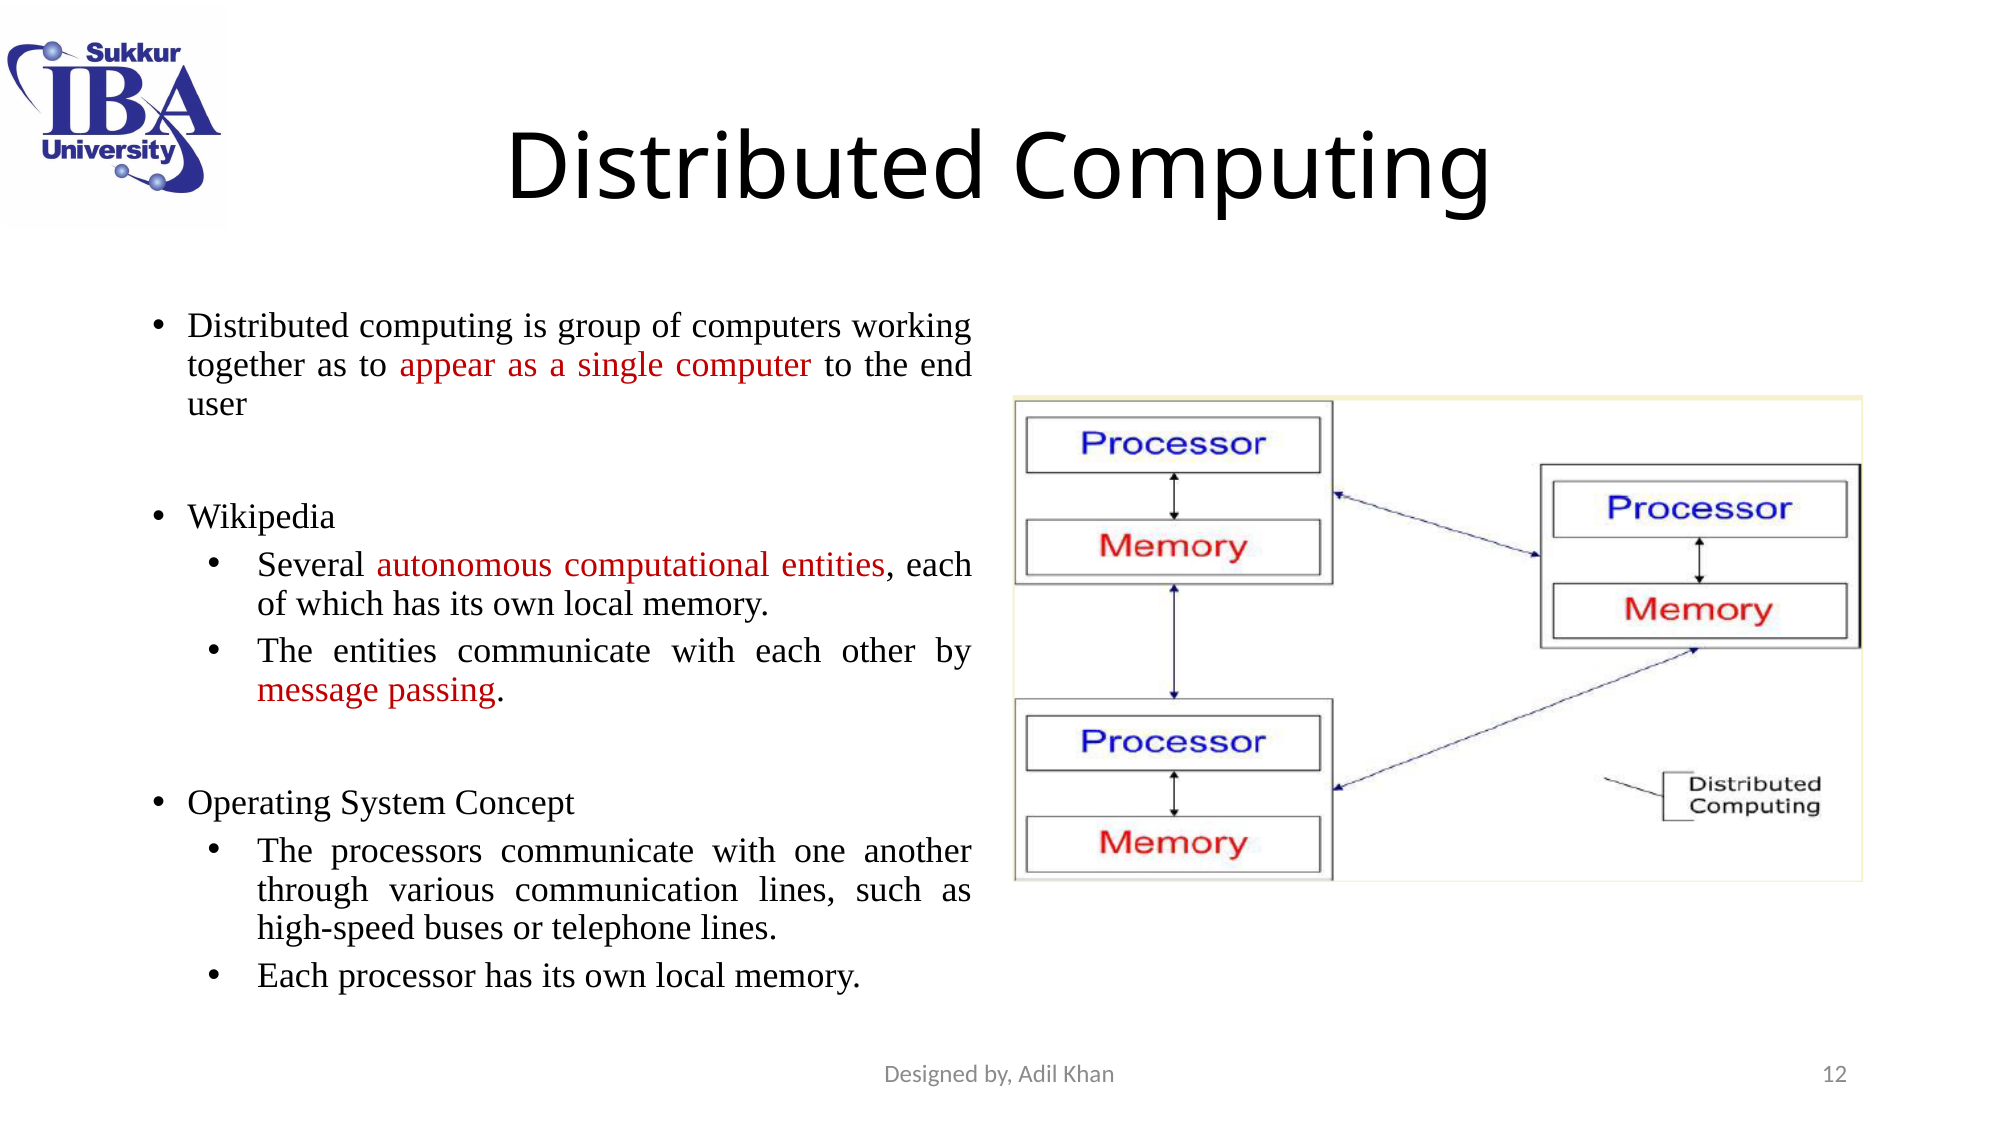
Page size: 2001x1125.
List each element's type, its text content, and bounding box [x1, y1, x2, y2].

footer Designed by, Adil Khan [662, 1042, 1338, 1103]
picture [1, 4, 227, 230]
list Distributed computing is group of computers working together as to appear as a single computer to the end user Wikipedia Several autonomous computational entities, each of which has its own local memory. The entities communicate with each other by message passing. Operating System Concept The processors communicate with one another through various communication lines, such as high-speed buses or telephone lines. Each processor has its own local memory. [137, 299, 988, 1014]
picture [1012, 395, 1864, 882]
title Distributed Computing [137, 59, 1863, 278]
slide_number 12 [1412, 1042, 1863, 1103]
